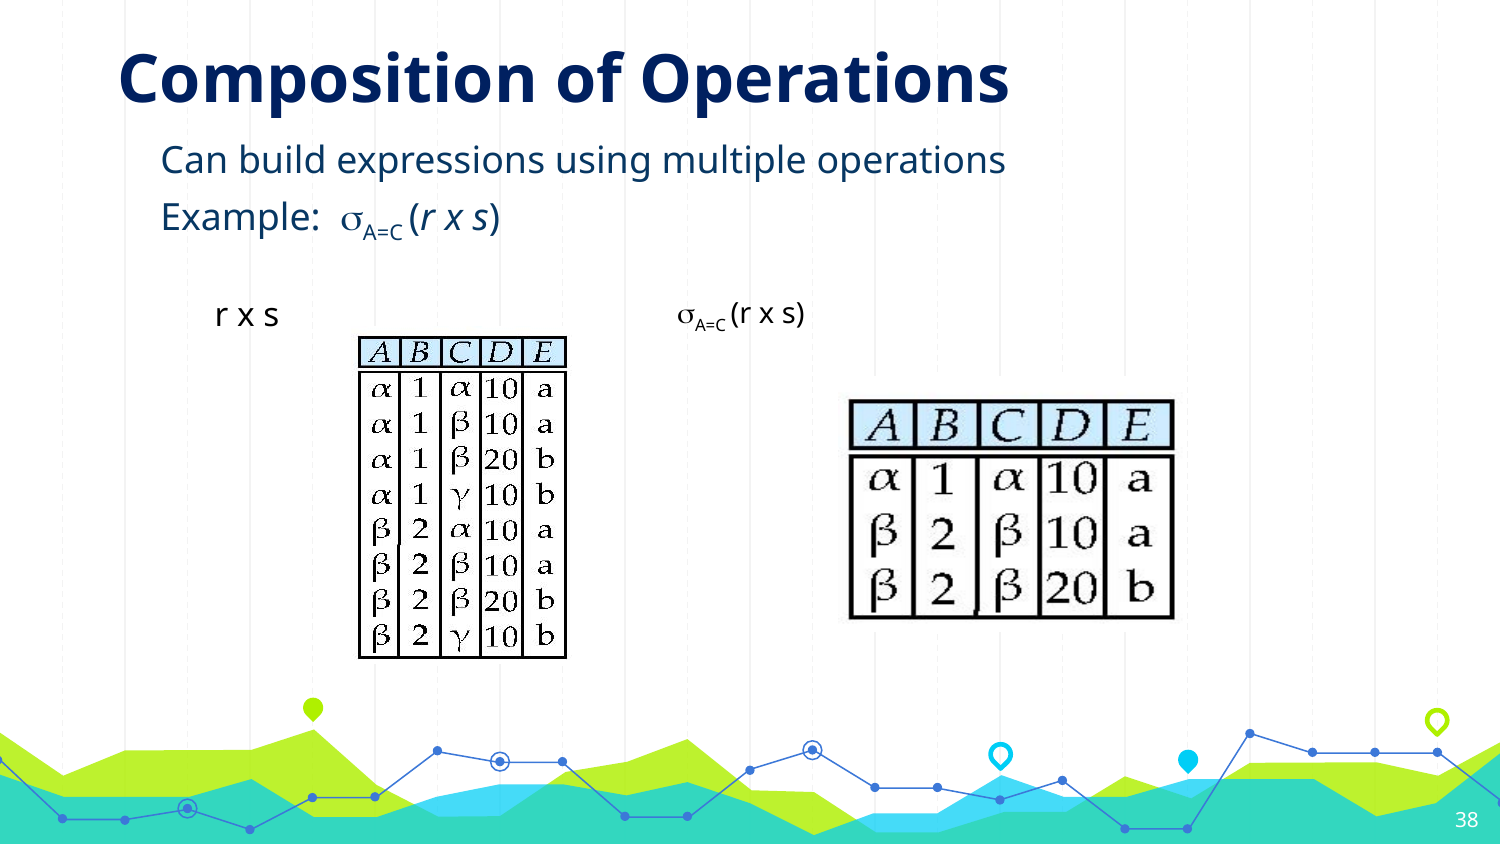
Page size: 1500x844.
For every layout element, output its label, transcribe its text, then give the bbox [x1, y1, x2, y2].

slide_number 38 [1403, 791, 1494, 844]
text_box Composition of Operations [102, 20, 1428, 121]
text_box r x s [199, 285, 950, 341]
picture [837, 376, 1186, 632]
picture [351, 326, 575, 665]
text_box A=C (r x s) [662, 287, 820, 342]
text_box Can build expressions using multiple operations Example: A=C (r x s) [139, 120, 1245, 263]
